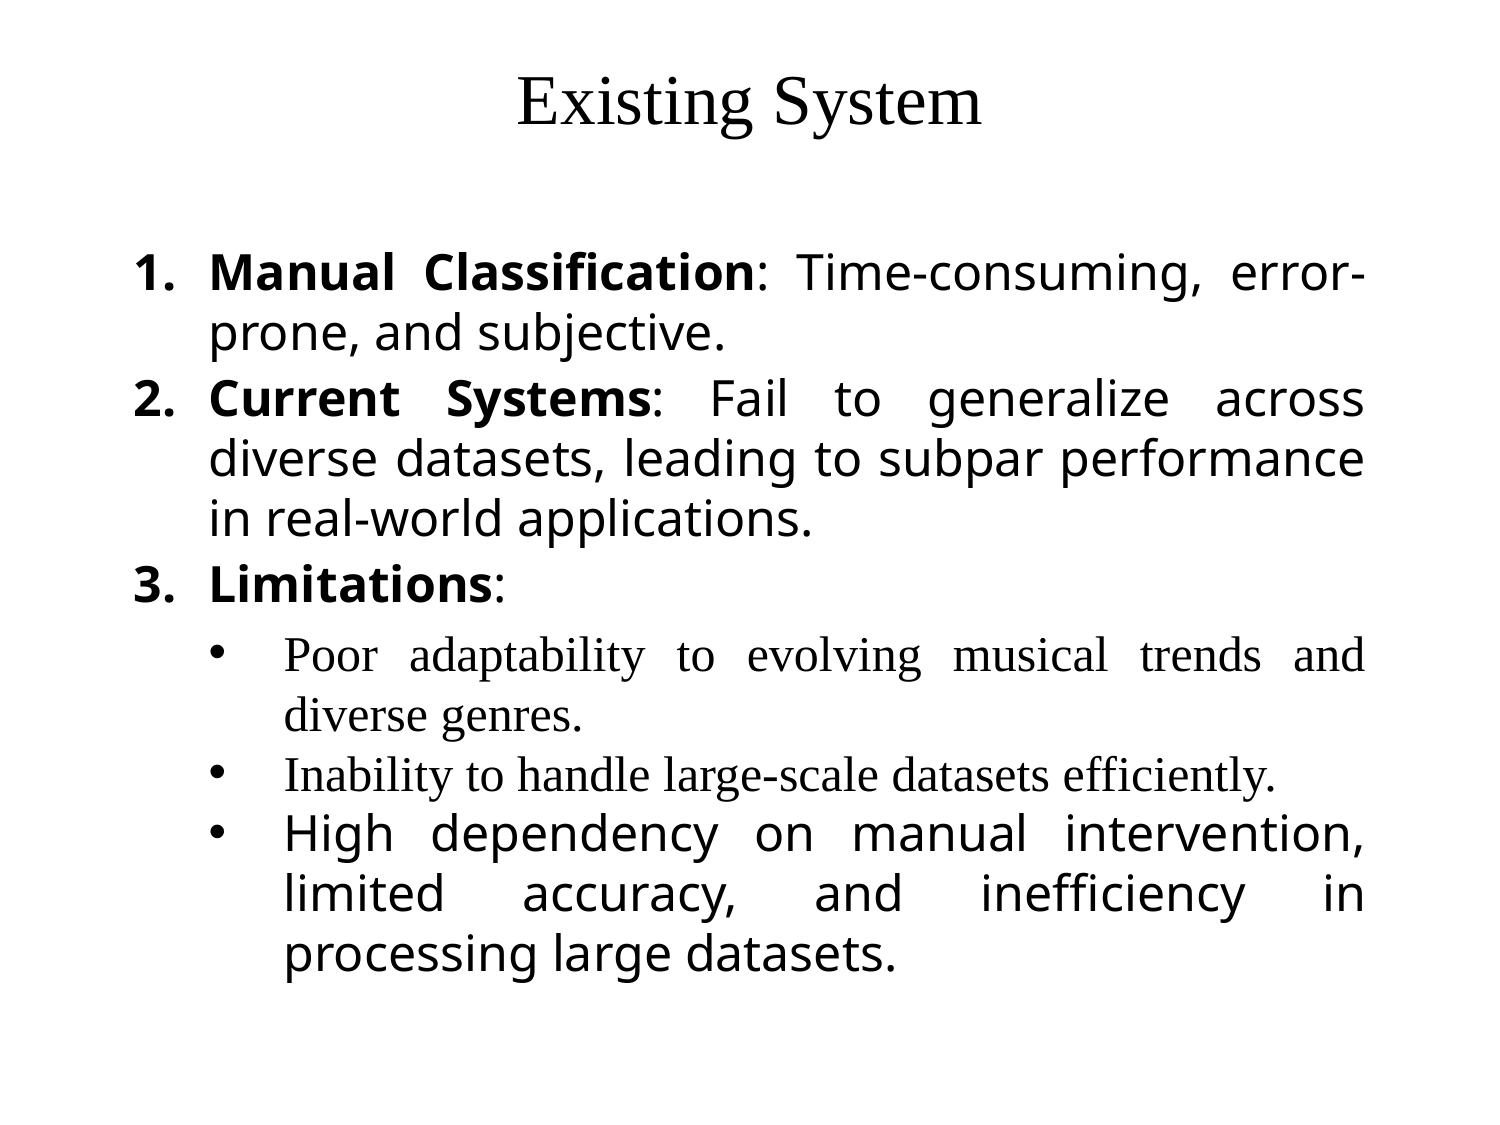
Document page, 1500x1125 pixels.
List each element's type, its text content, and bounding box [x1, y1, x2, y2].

text_box Manual Classification: Time-consuming, error-prone, and subjective. Current Systems: Fail to generalize across diverse datasets, leading to subpar performance in real-world applications. Limitations: Poor adaptability to evolving musical trends and diverse genres. Inability to handle large-scale datasets efficiently. High dependency on manual intervention, limited accuracy, and inefficiency in processing large datasets. [118, 232, 1382, 989]
title Existing System [75, 45, 1425, 233]
